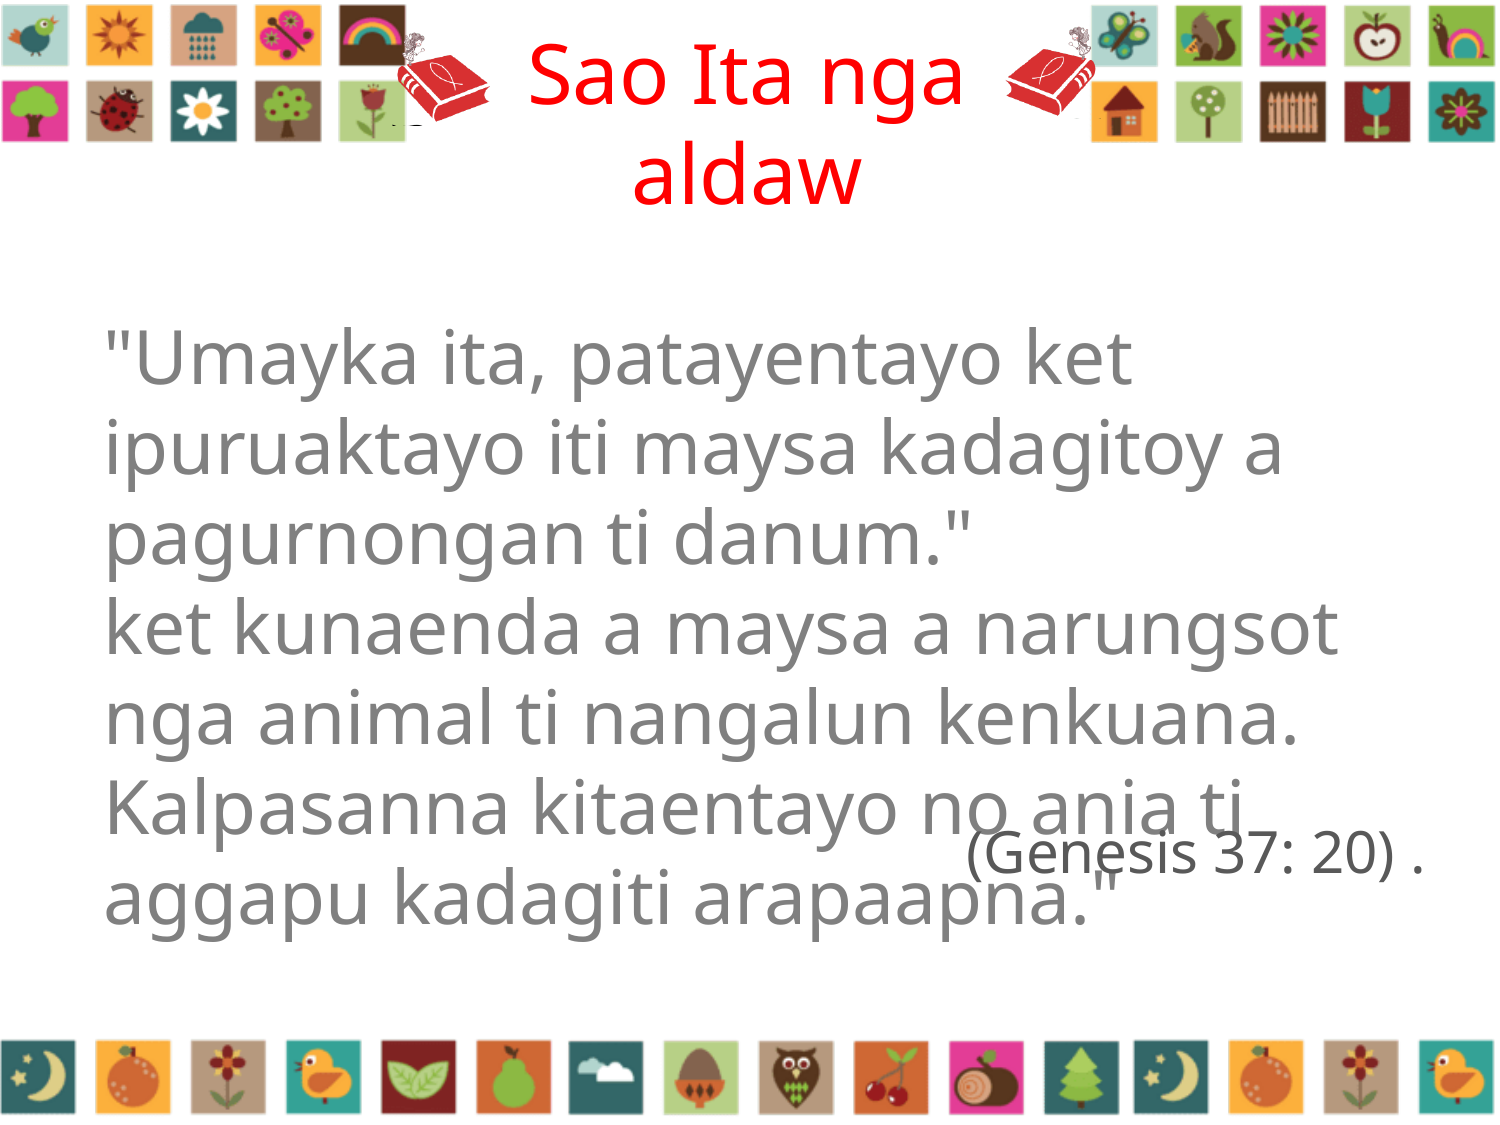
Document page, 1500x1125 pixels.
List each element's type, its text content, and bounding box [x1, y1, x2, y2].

text_box (Genesis 37: 20) . [808, 807, 1441, 893]
picture [0, 3, 522, 150]
text_box "Umayka ita, patayentayo ket ipuruaktayo iti maysa kadagitoy a pagurnongan ti danum." ket kunaenda a maysa a narungsot nga animal ti nangalun kenkuana. Kalpasanna kitaentayo no ania ti aggapu kadagiti arapaapna." [88, 302, 1436, 948]
picture [973, 3, 1500, 150]
text_box Sao Ita nga aldaw [414, 13, 1080, 229]
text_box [0, 1028, 1500, 1118]
